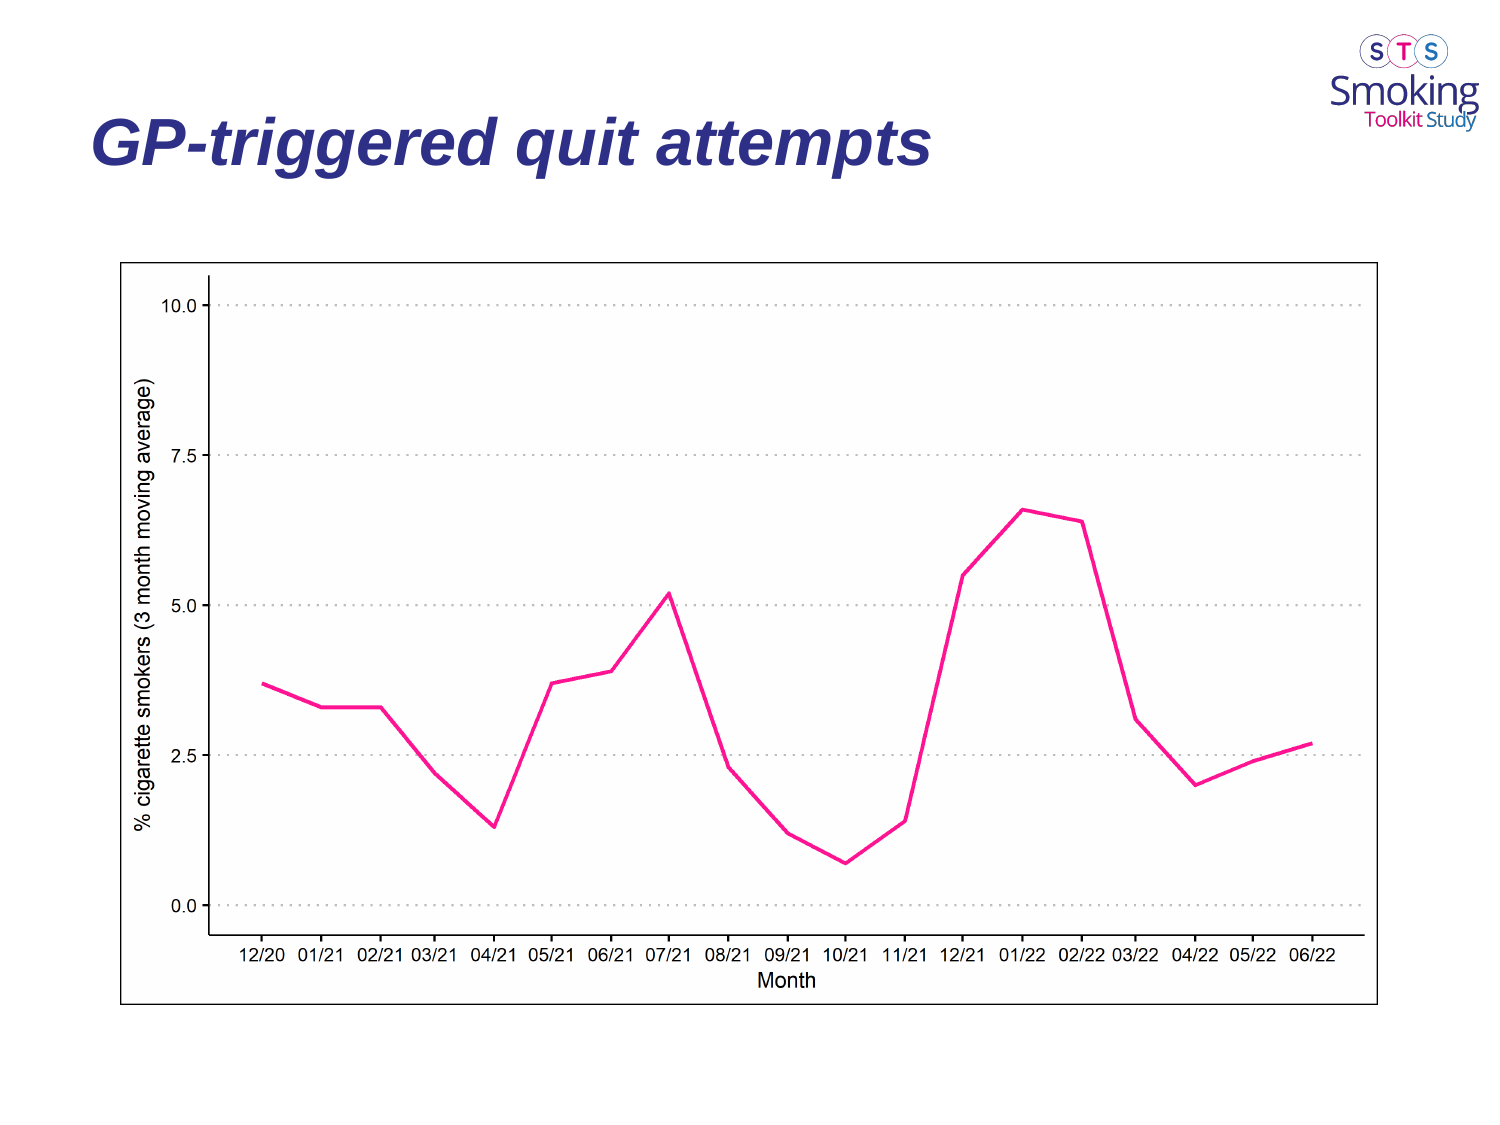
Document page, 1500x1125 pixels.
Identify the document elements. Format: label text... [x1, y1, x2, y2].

picture [120, 262, 1378, 1005]
picture [1329, 34, 1479, 132]
title GP-triggered quit attempts [75, 45, 1425, 233]
